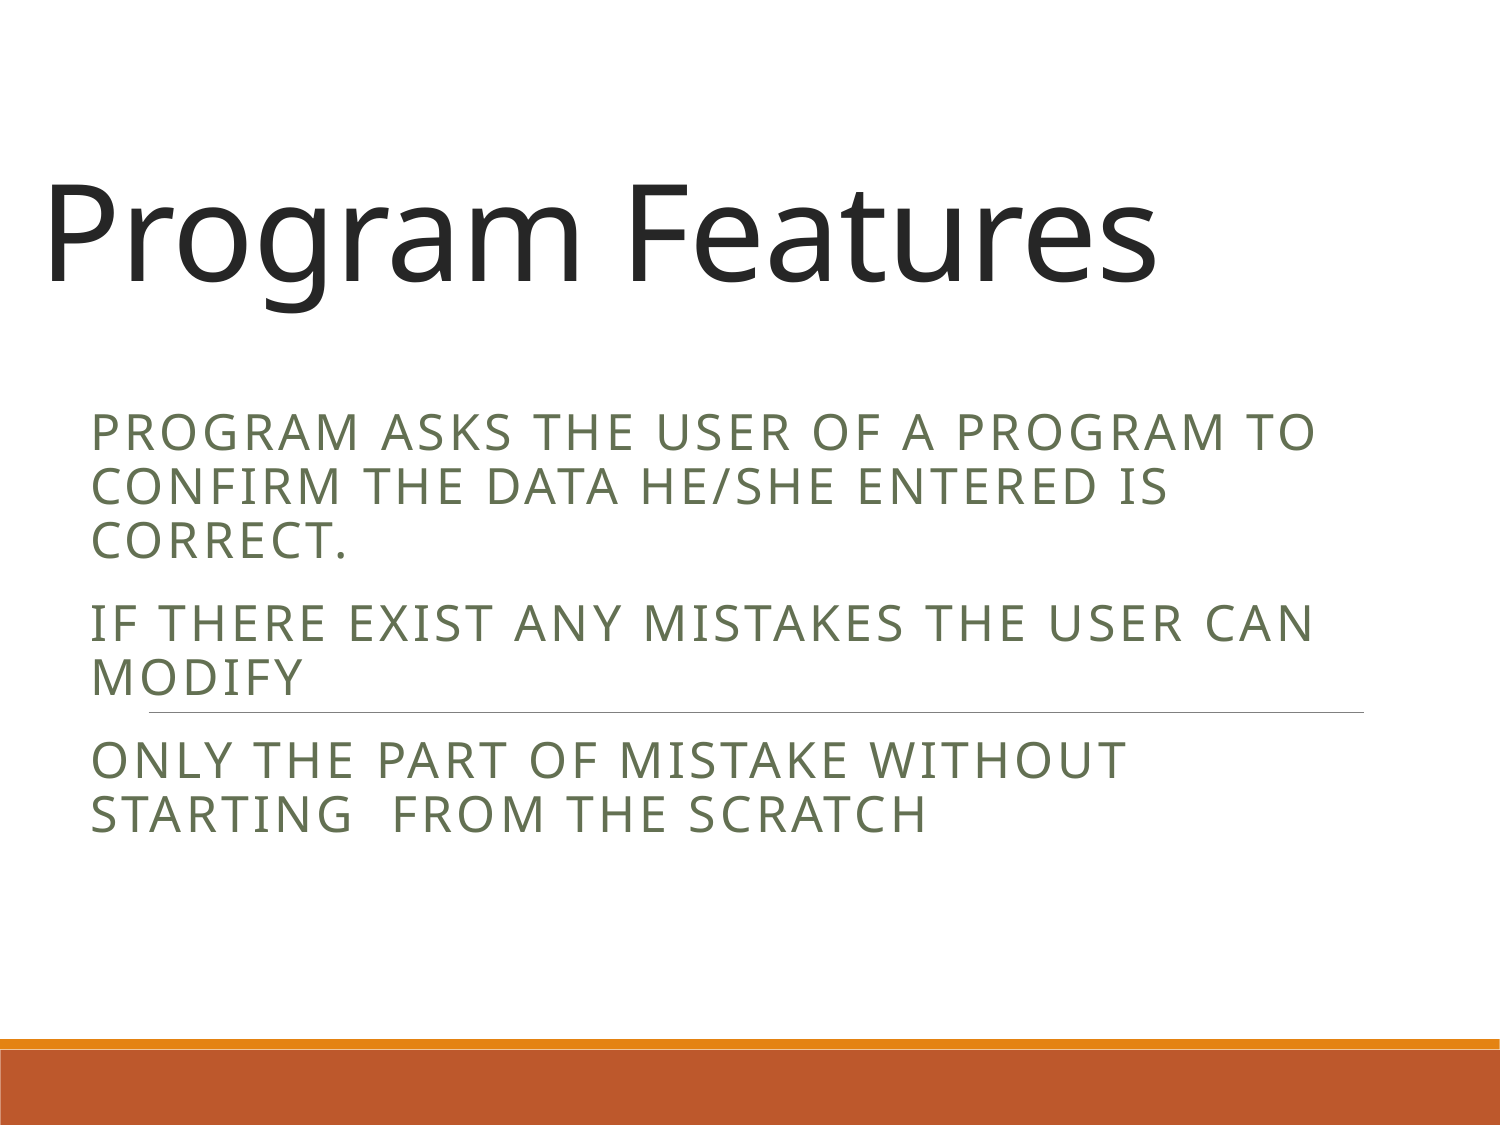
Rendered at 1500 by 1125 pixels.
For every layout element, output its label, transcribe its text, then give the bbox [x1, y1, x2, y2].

title Program Features [24, 75, 1300, 317]
subtitle Program asks the user of a program to confirm the data he/she entered is correct. If there exist any mistakes the user can modify Only the part of mistake without starting from the scratch [75, 399, 1425, 888]
